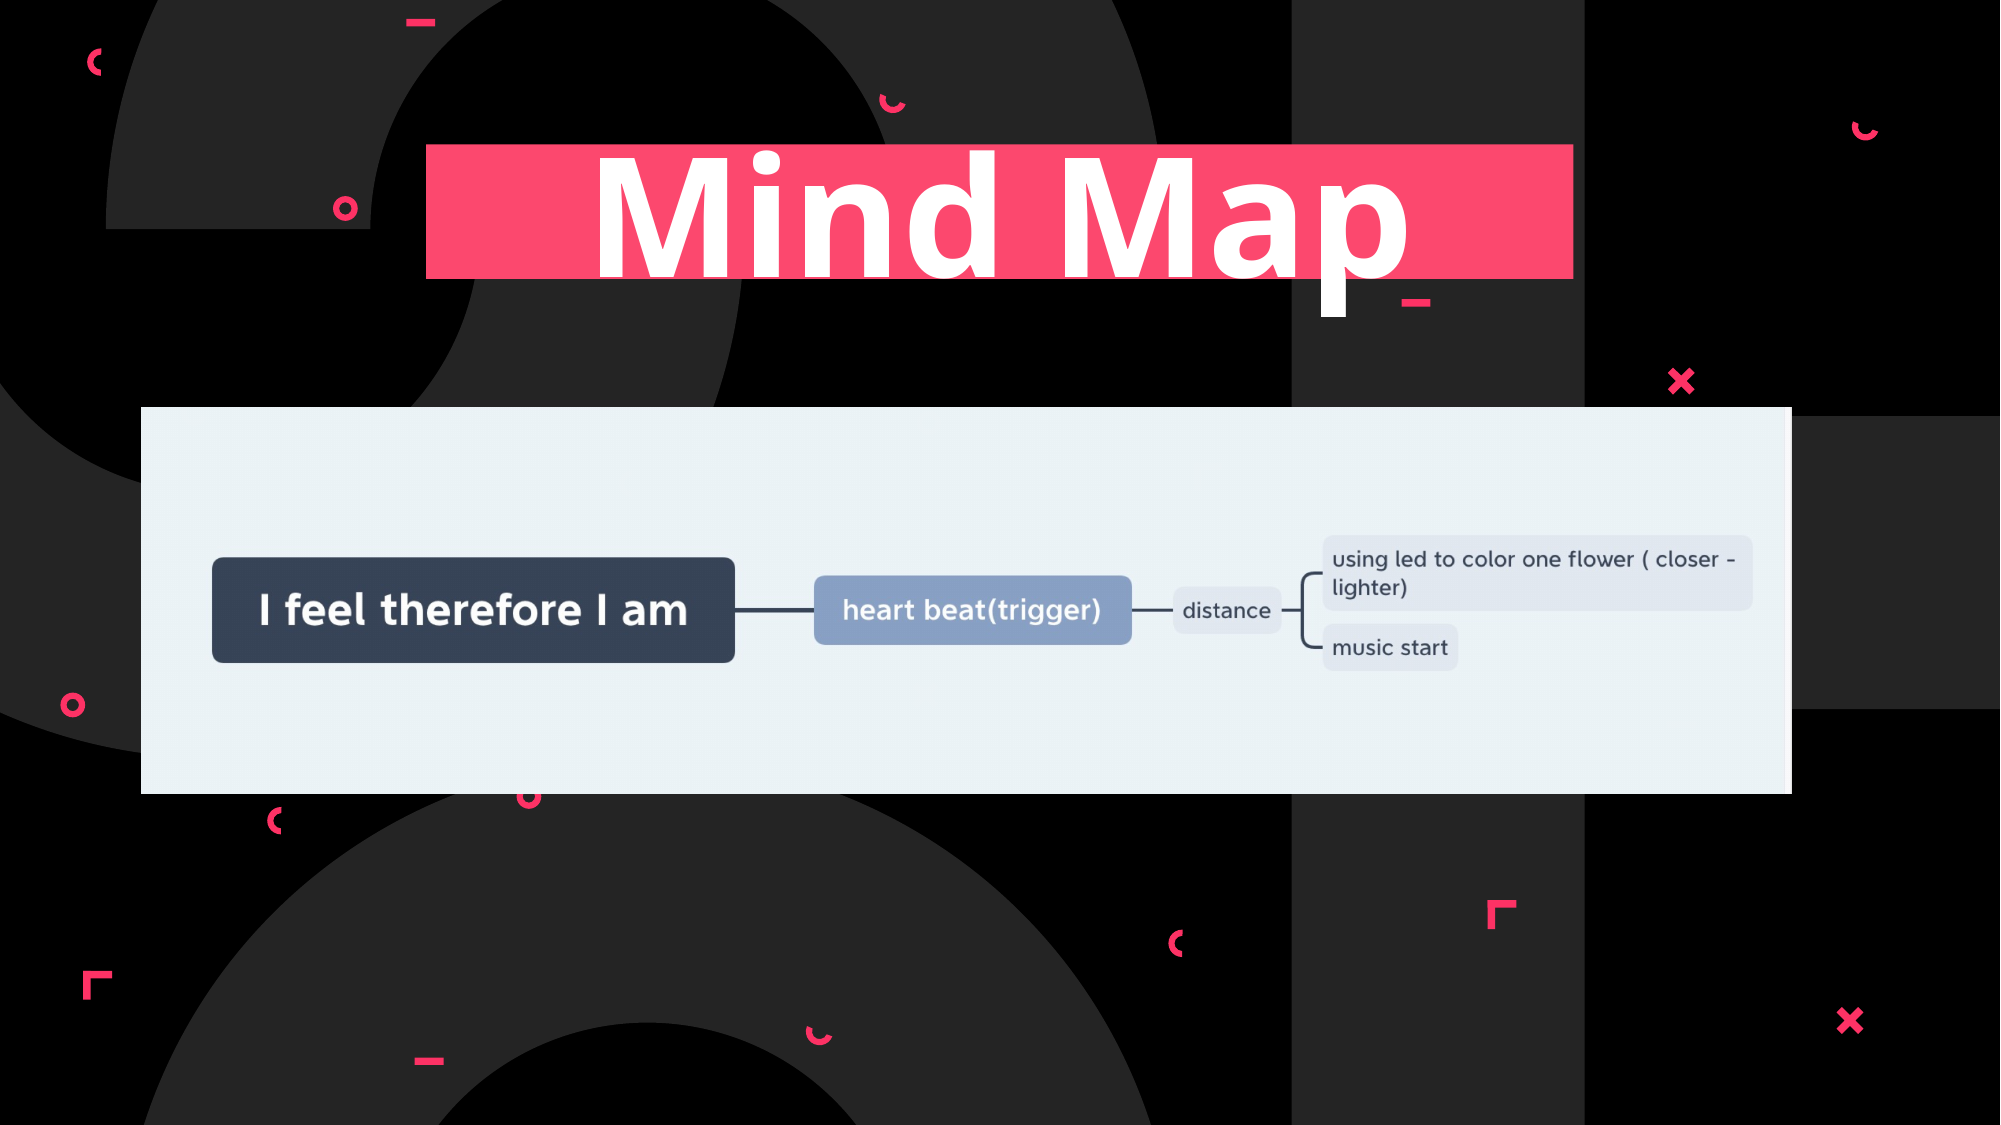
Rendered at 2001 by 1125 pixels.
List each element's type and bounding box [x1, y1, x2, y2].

text_box [0, 0, 2000, 1125]
text_box [426, 103, 1574, 321]
text_box [0, 0, 1880, 1065]
picture [141, 407, 1792, 794]
